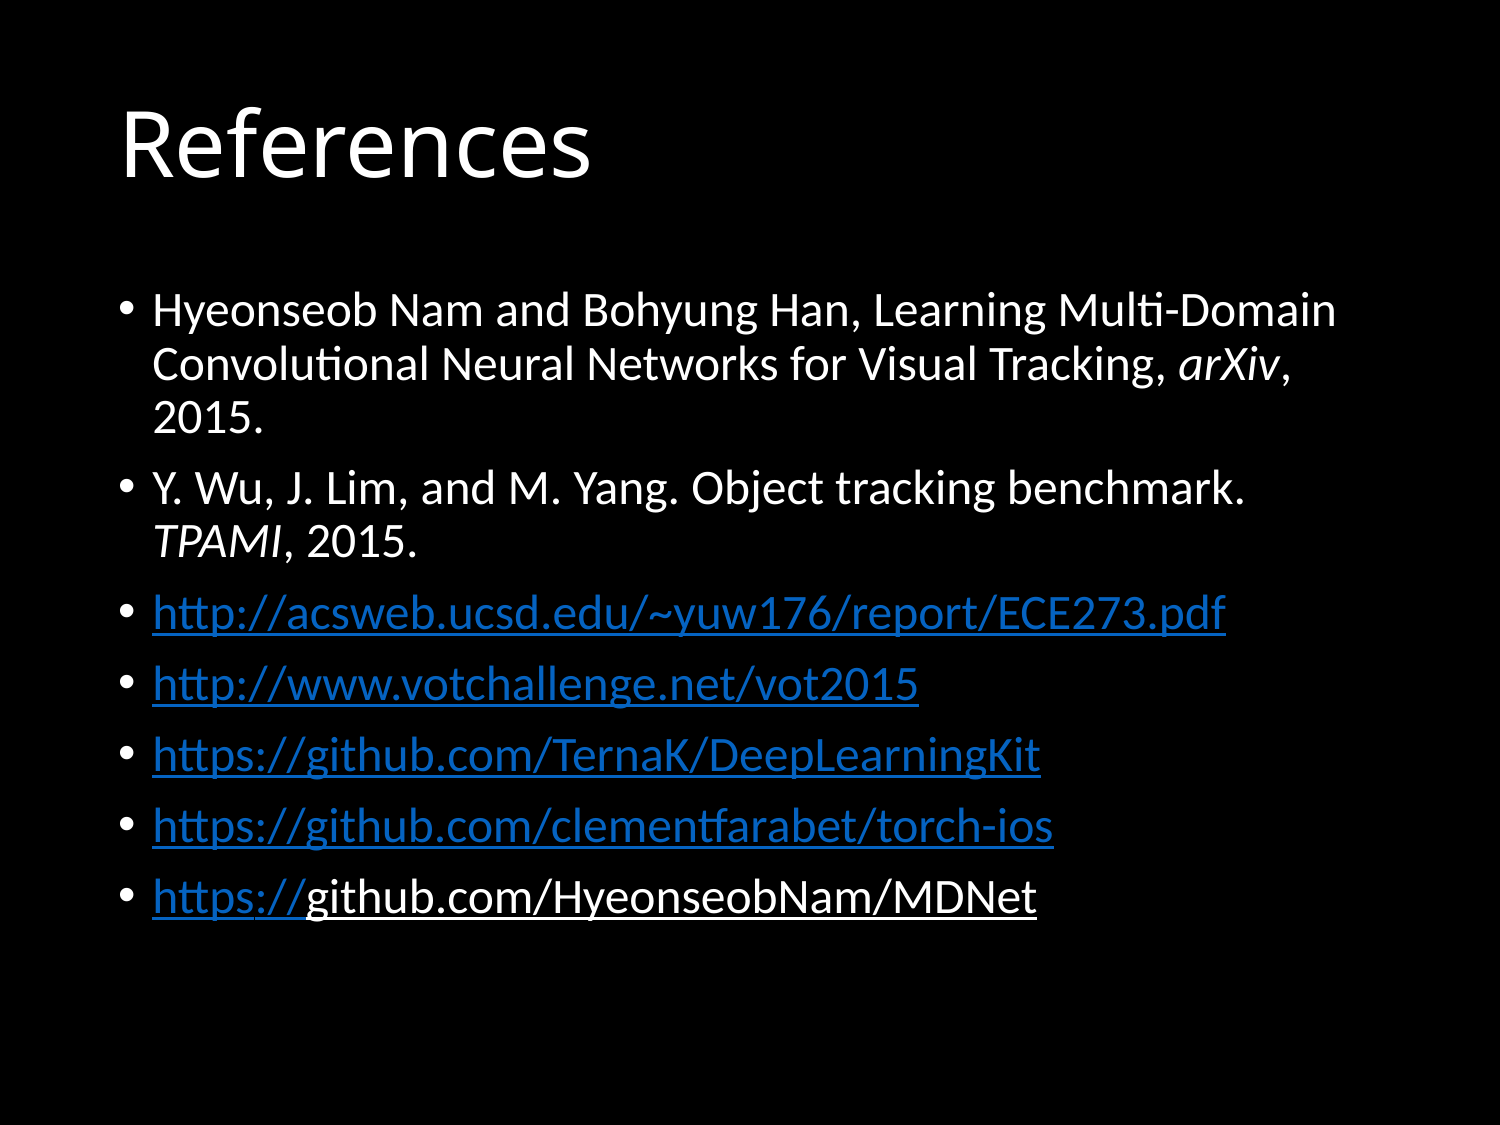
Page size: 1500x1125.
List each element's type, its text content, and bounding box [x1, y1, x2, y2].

title References [103, 39, 1397, 257]
list Hyeonseob Nam and Bohyung Han, Learning Multi-Domain Convolutional Neural Networks for Visual Tracking, arXiv, 2015. Y. Wu, J. Lim, and M. Yang. Object tracking benchmark. TPAMI, 2015. http://acsweb.ucsd.edu/~yuw176/report/ECE273.pdf http://www.votchallenge.net/vot2015 https://github.com/TernaK/DeepLearningKit https://github.com/clementfarabet/torch-ios https://github.com/HyeonseobNam/MDNet [103, 276, 1397, 991]
